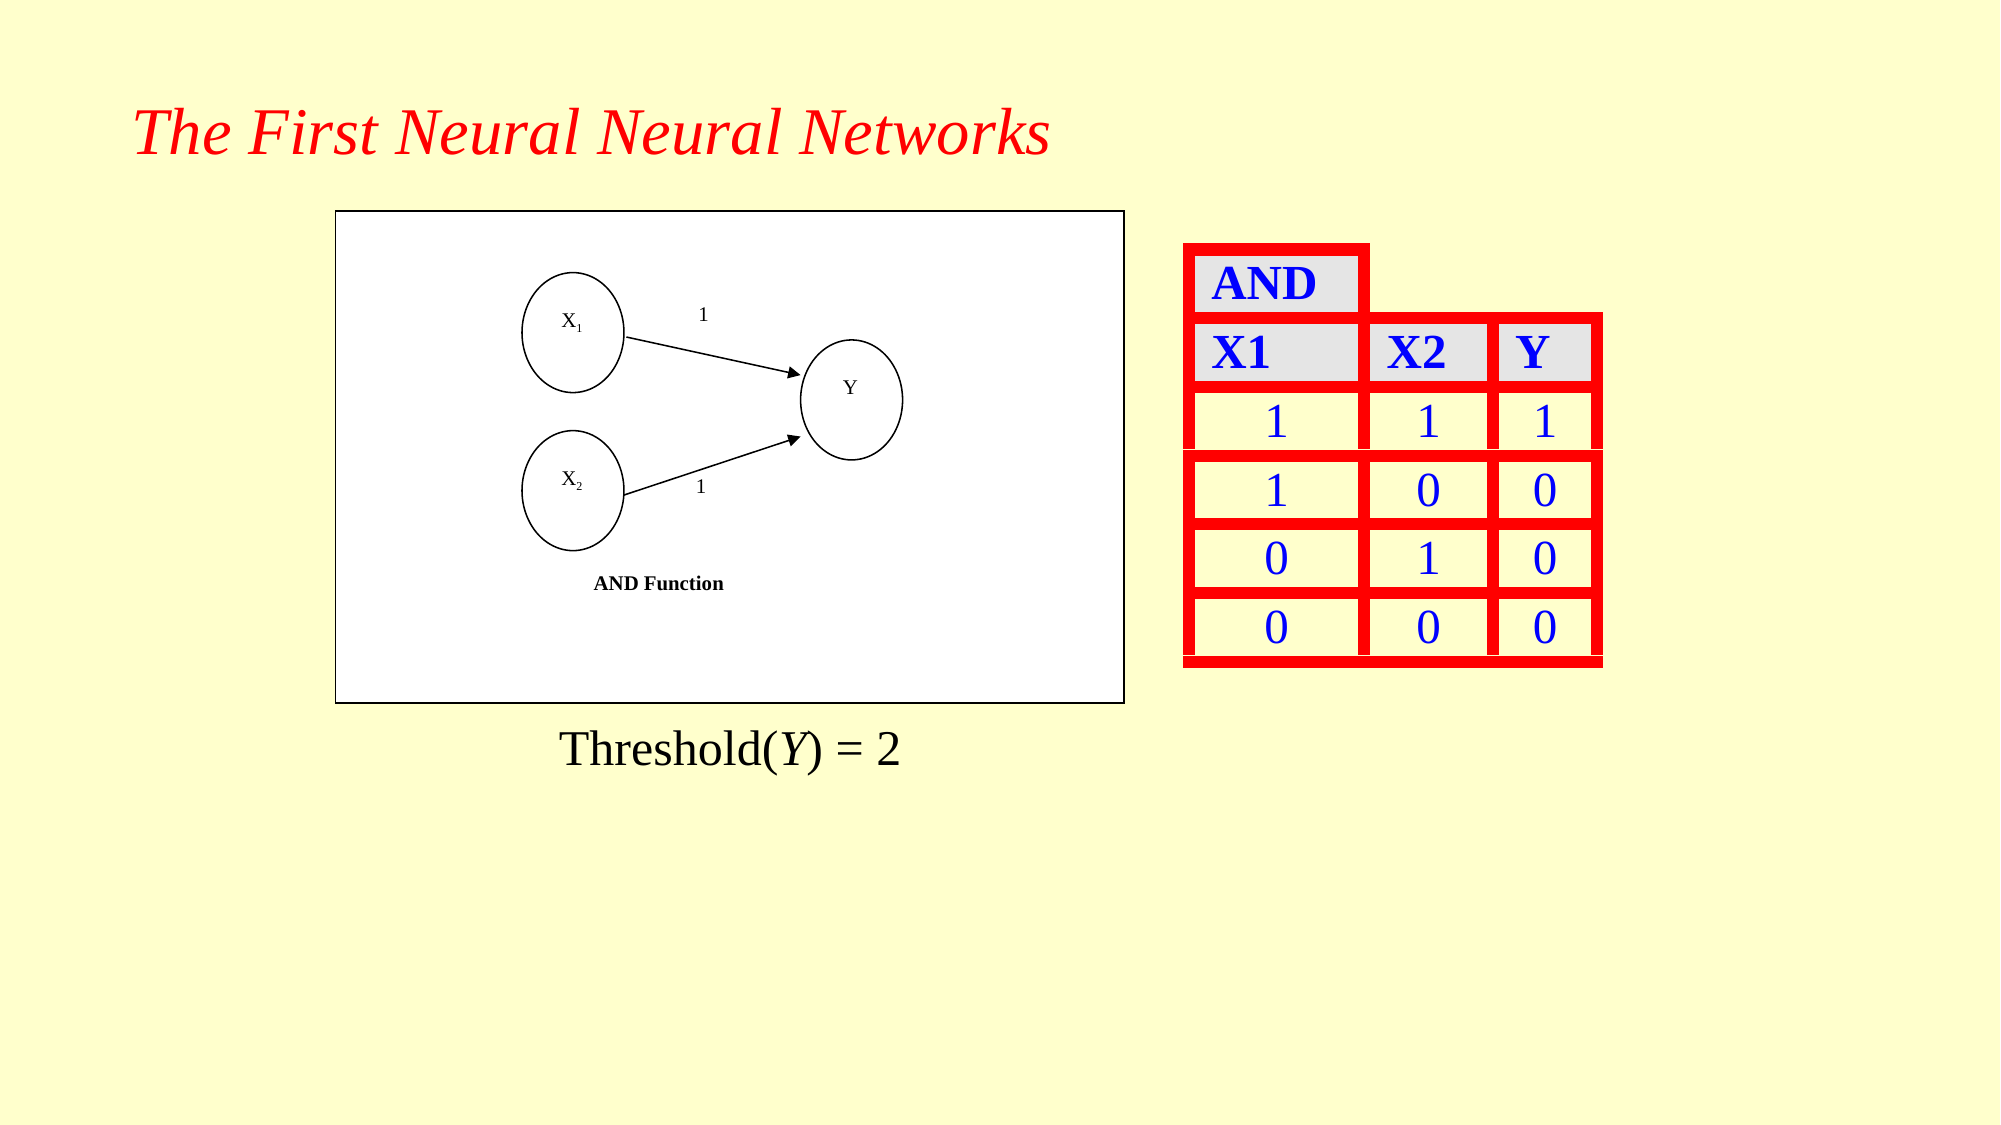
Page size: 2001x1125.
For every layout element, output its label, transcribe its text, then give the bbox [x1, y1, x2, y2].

title The First Neural Neural Networks [116, 87, 1817, 175]
text_box [311, 676, 481, 752]
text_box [481, 243, 2000, 715]
text_box Threshold(Y) = 2 [334, 708, 1126, 783]
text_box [335, 211, 1124, 703]
